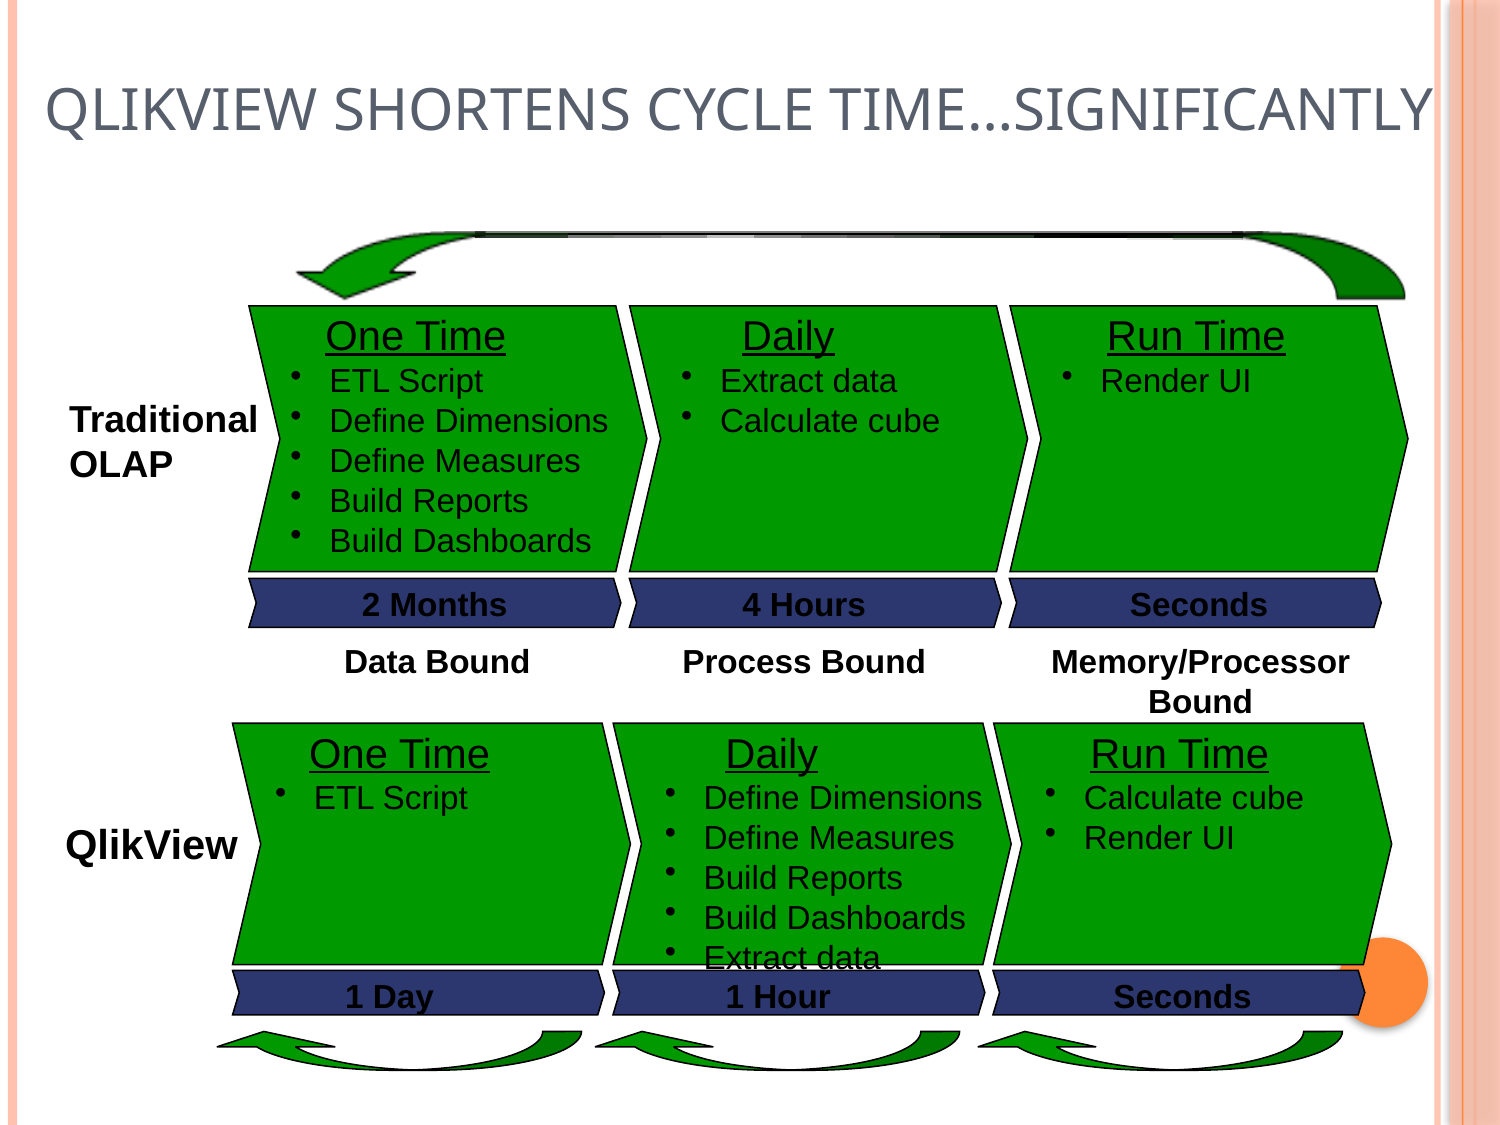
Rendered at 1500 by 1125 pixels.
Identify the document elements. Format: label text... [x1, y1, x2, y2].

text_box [49, 734, 1393, 1024]
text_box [291, 231, 1406, 304]
text_box [977, 1033, 1343, 1071]
text_box [216, 1033, 582, 1071]
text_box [52, 301, 1409, 729]
title QlikView Shortens Cycle Time…Significantly [30, 24, 1475, 150]
text_box [594, 1033, 960, 1071]
